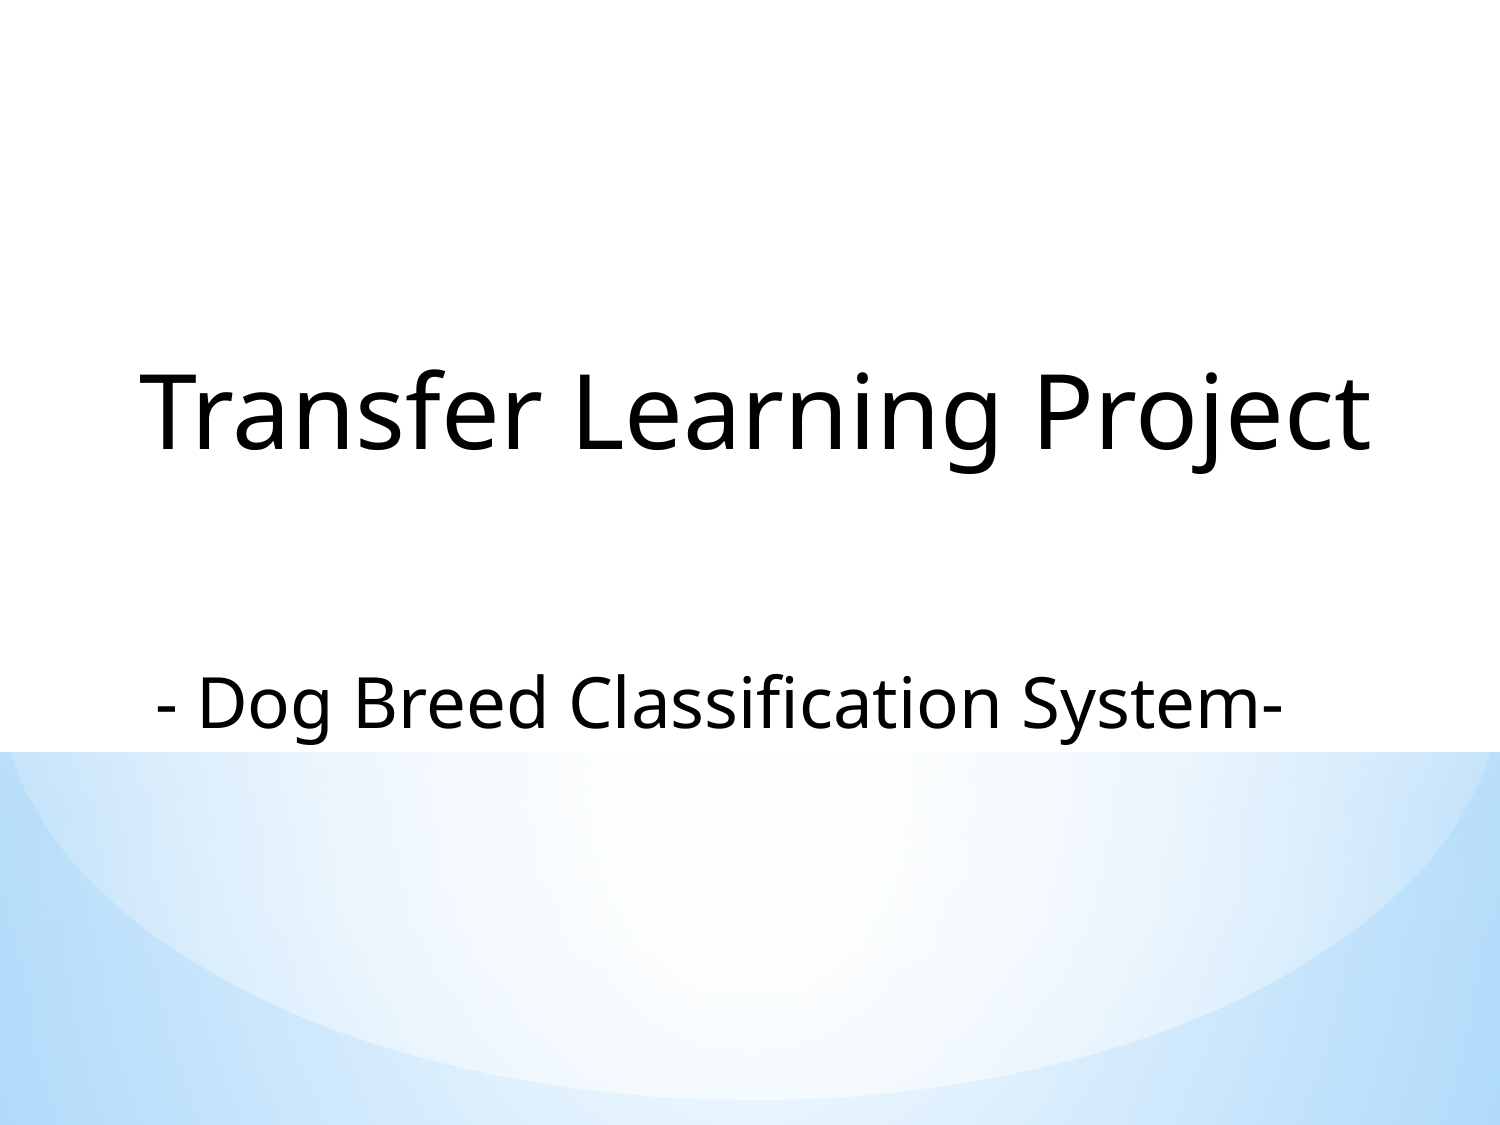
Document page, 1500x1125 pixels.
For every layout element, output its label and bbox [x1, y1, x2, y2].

picture [0, 0, 1500, 752]
